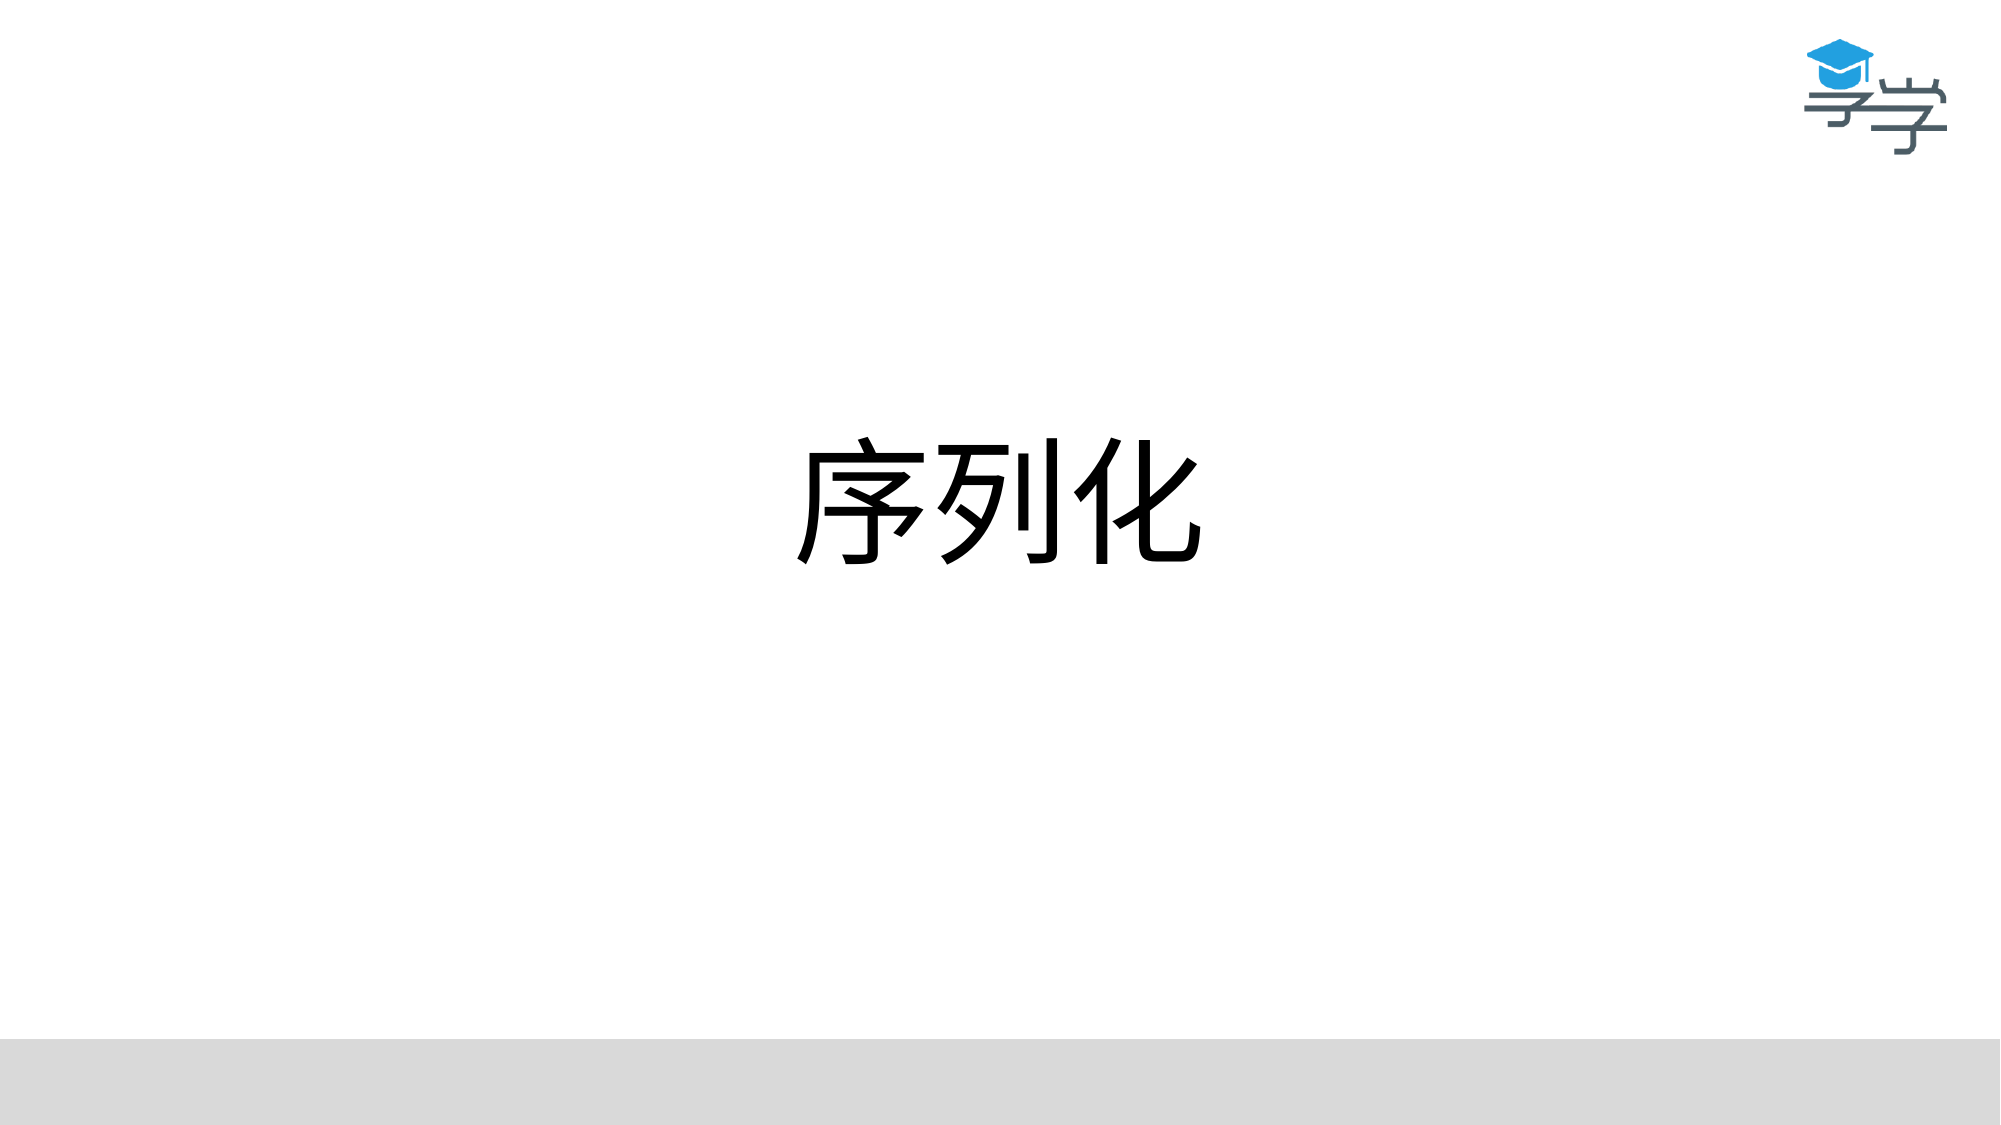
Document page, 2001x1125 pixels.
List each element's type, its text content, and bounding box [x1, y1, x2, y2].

title 序列化 [137, 408, 1863, 592]
picture [1799, 20, 1952, 173]
